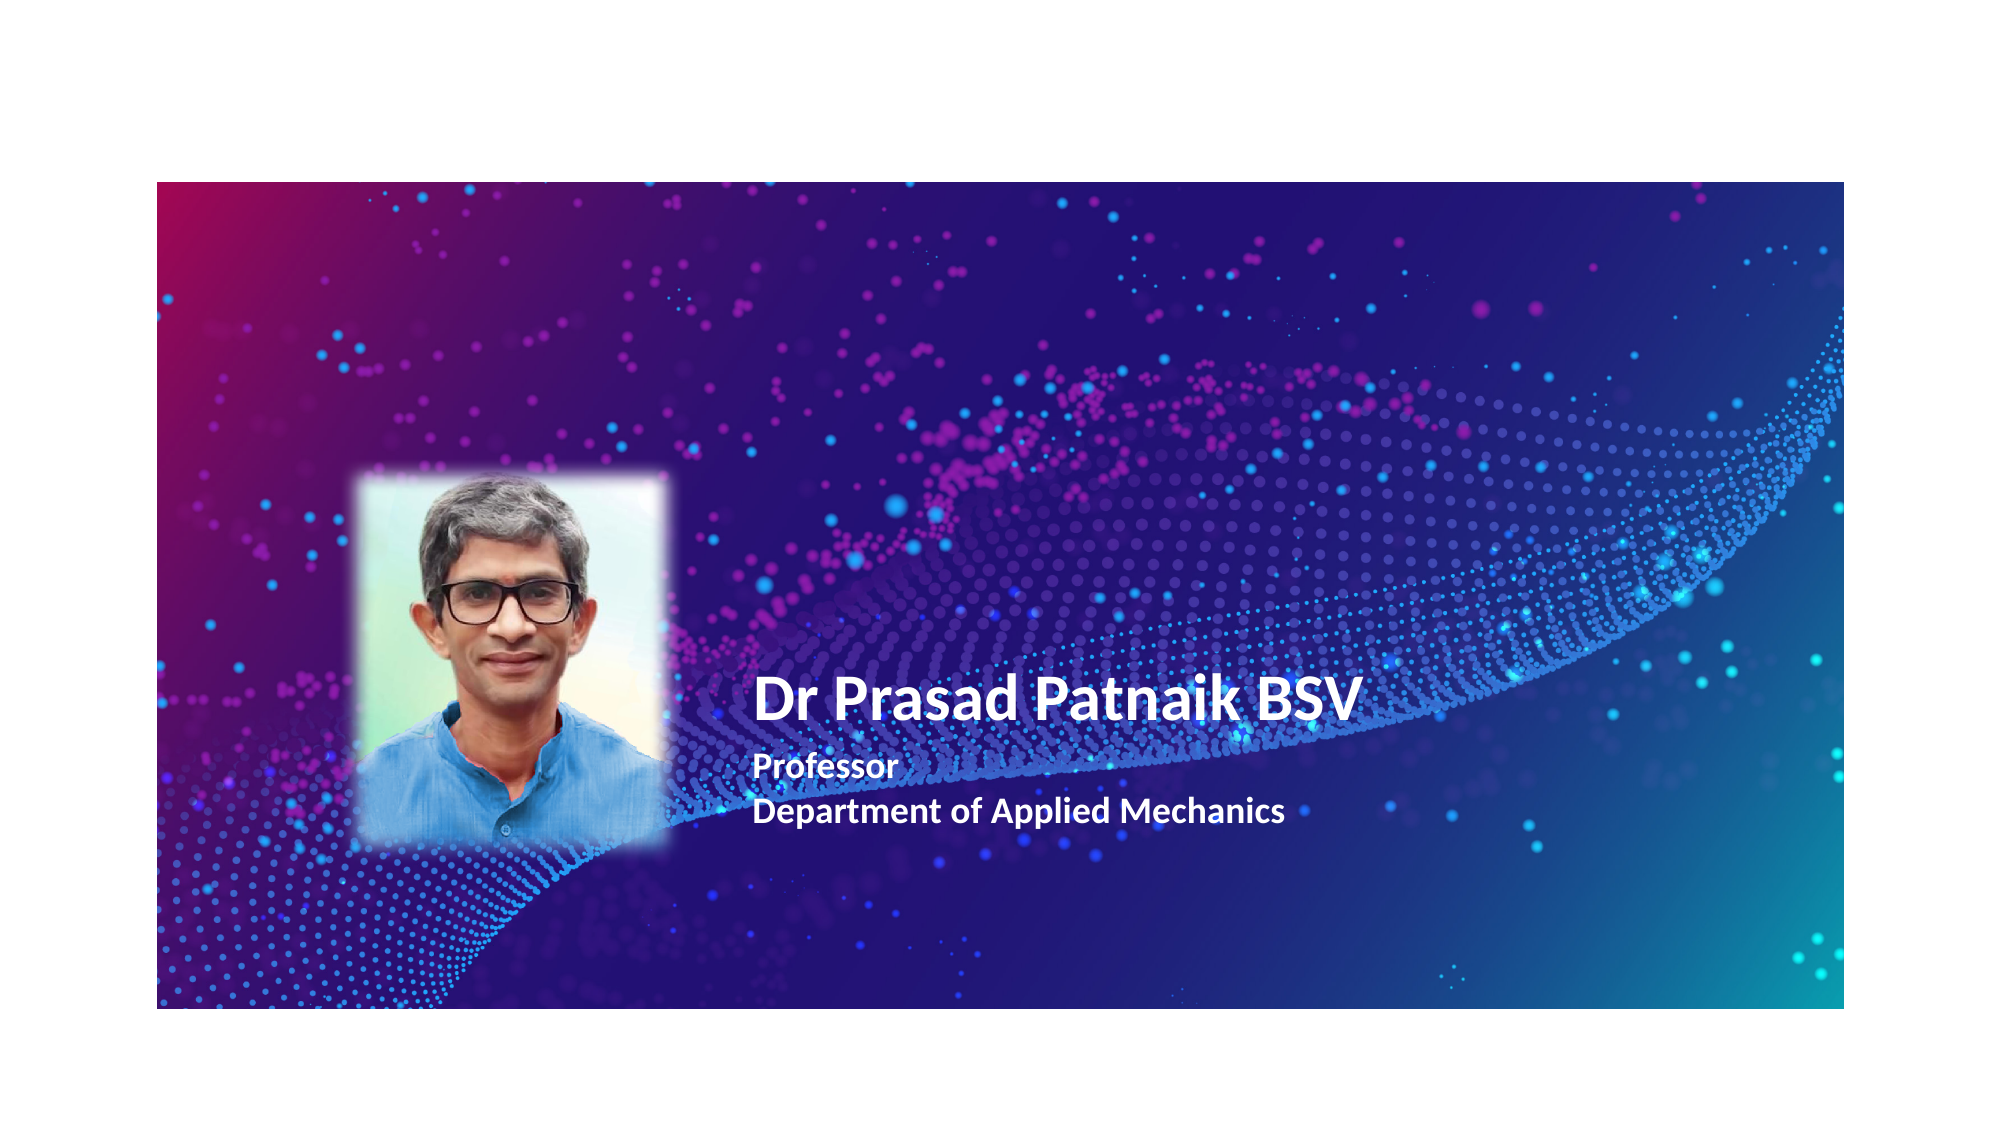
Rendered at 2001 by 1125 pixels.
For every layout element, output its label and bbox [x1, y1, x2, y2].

text_box [156, 182, 1844, 1009]
